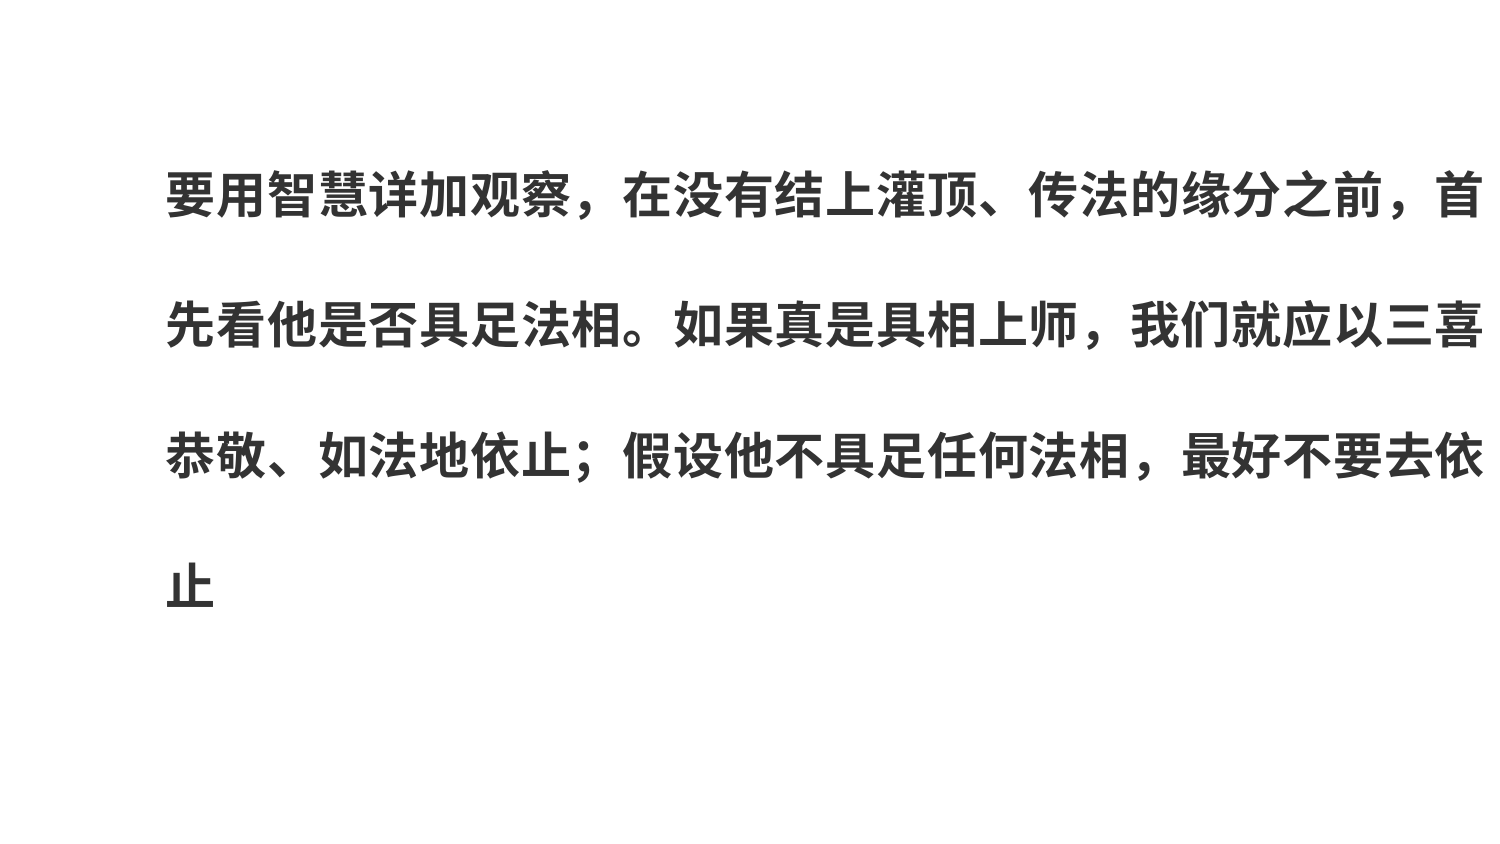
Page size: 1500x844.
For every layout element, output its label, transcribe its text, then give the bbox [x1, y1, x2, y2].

text_box 要用智慧详加观察，在没有结上灌顶、传法的缘分之前，首先看他是否具足法相。如果真是具相上师，我们就应以三喜恭敬、如法地依止；假设他不具足任何法相，最好不要去依止 [150, 77, 1500, 791]
